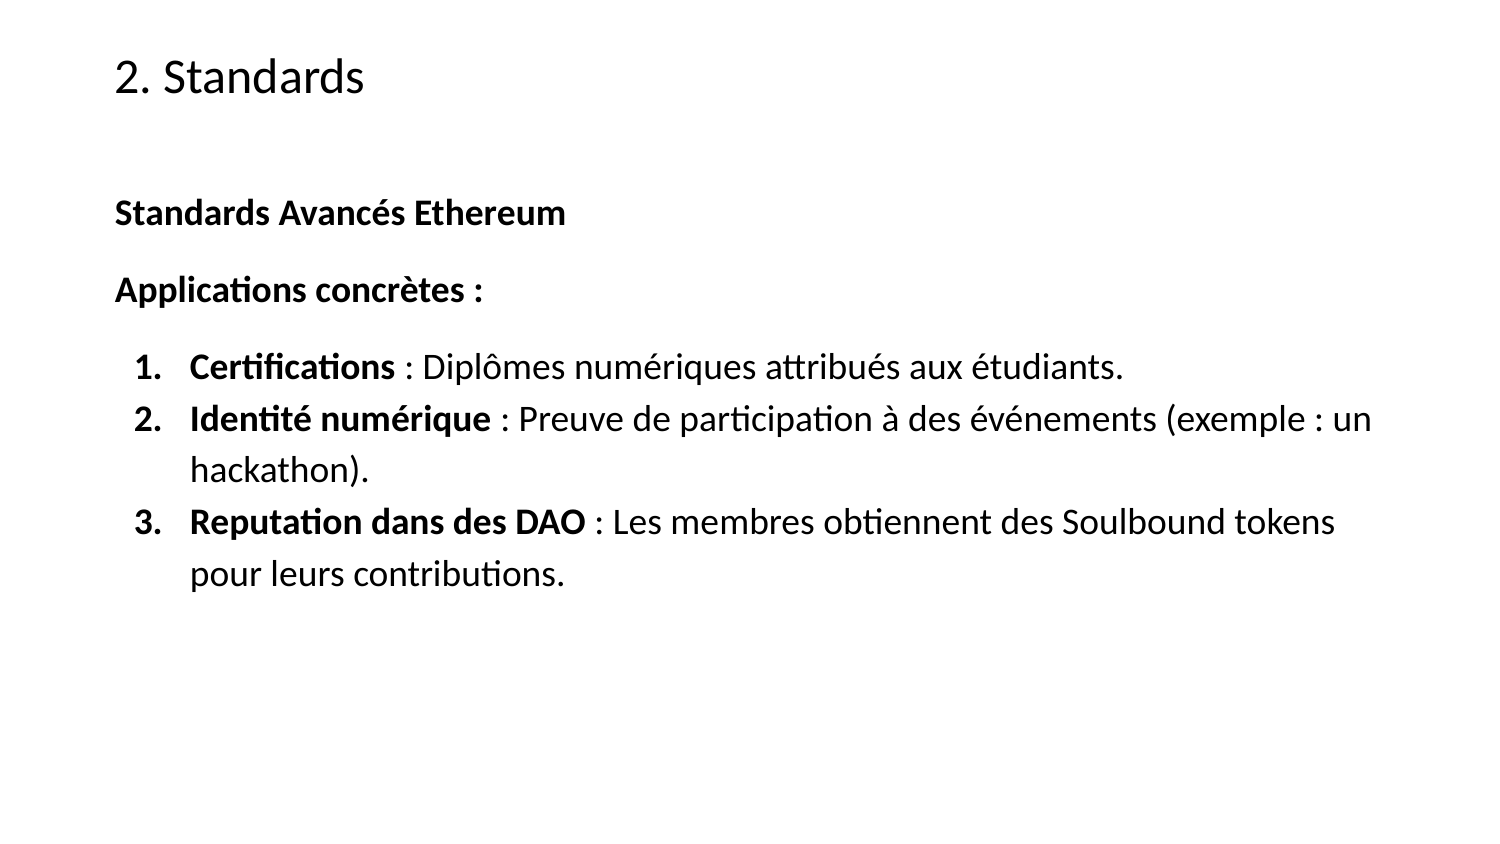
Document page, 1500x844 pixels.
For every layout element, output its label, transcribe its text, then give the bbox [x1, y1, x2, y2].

text_box 2. Standards [103, 44, 1397, 117]
text_box Standards Avancés Ethereum Applications concrètes : Certifications : Diplômes numériques attribués aux étudiants. Identité numérique : Preuve de participation à des événements (exemple : un hackathon). Reputation dans des DAO : Les membres obtiennent des Soulbound tokens pour leurs contributions. [103, 176, 1399, 600]
